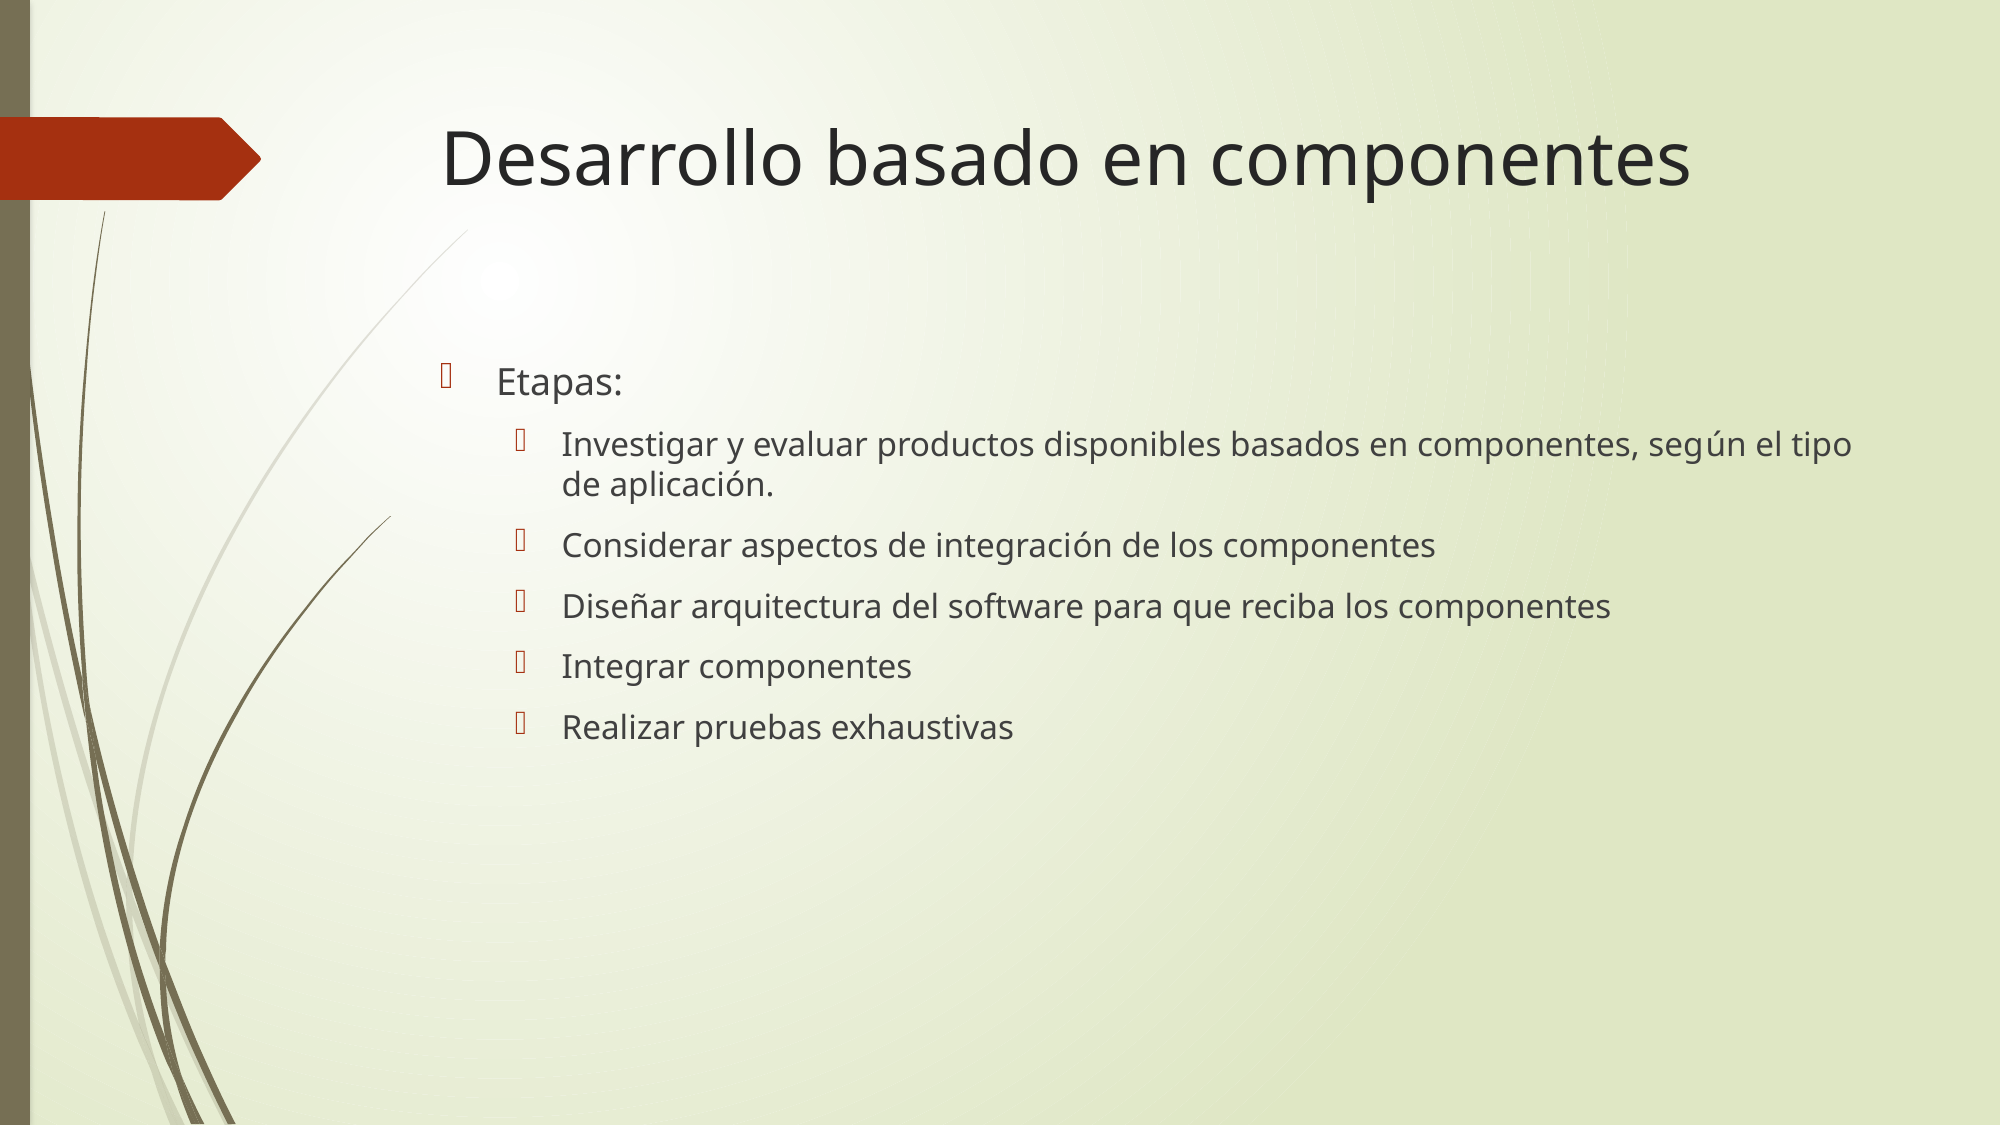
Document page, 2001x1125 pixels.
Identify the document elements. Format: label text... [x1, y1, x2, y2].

title Desarrollo basado en componentes [425, 102, 1888, 313]
list Etapas: Investigar y evaluar productos disponibles basados en componentes, según el tipo de aplicación. Considerar aspectos de integración de los componentes Diseñar arquitectura del software para que reciba los componentes Integrar componentes Realizar pruebas exhaustivas [424, 350, 1888, 970]
